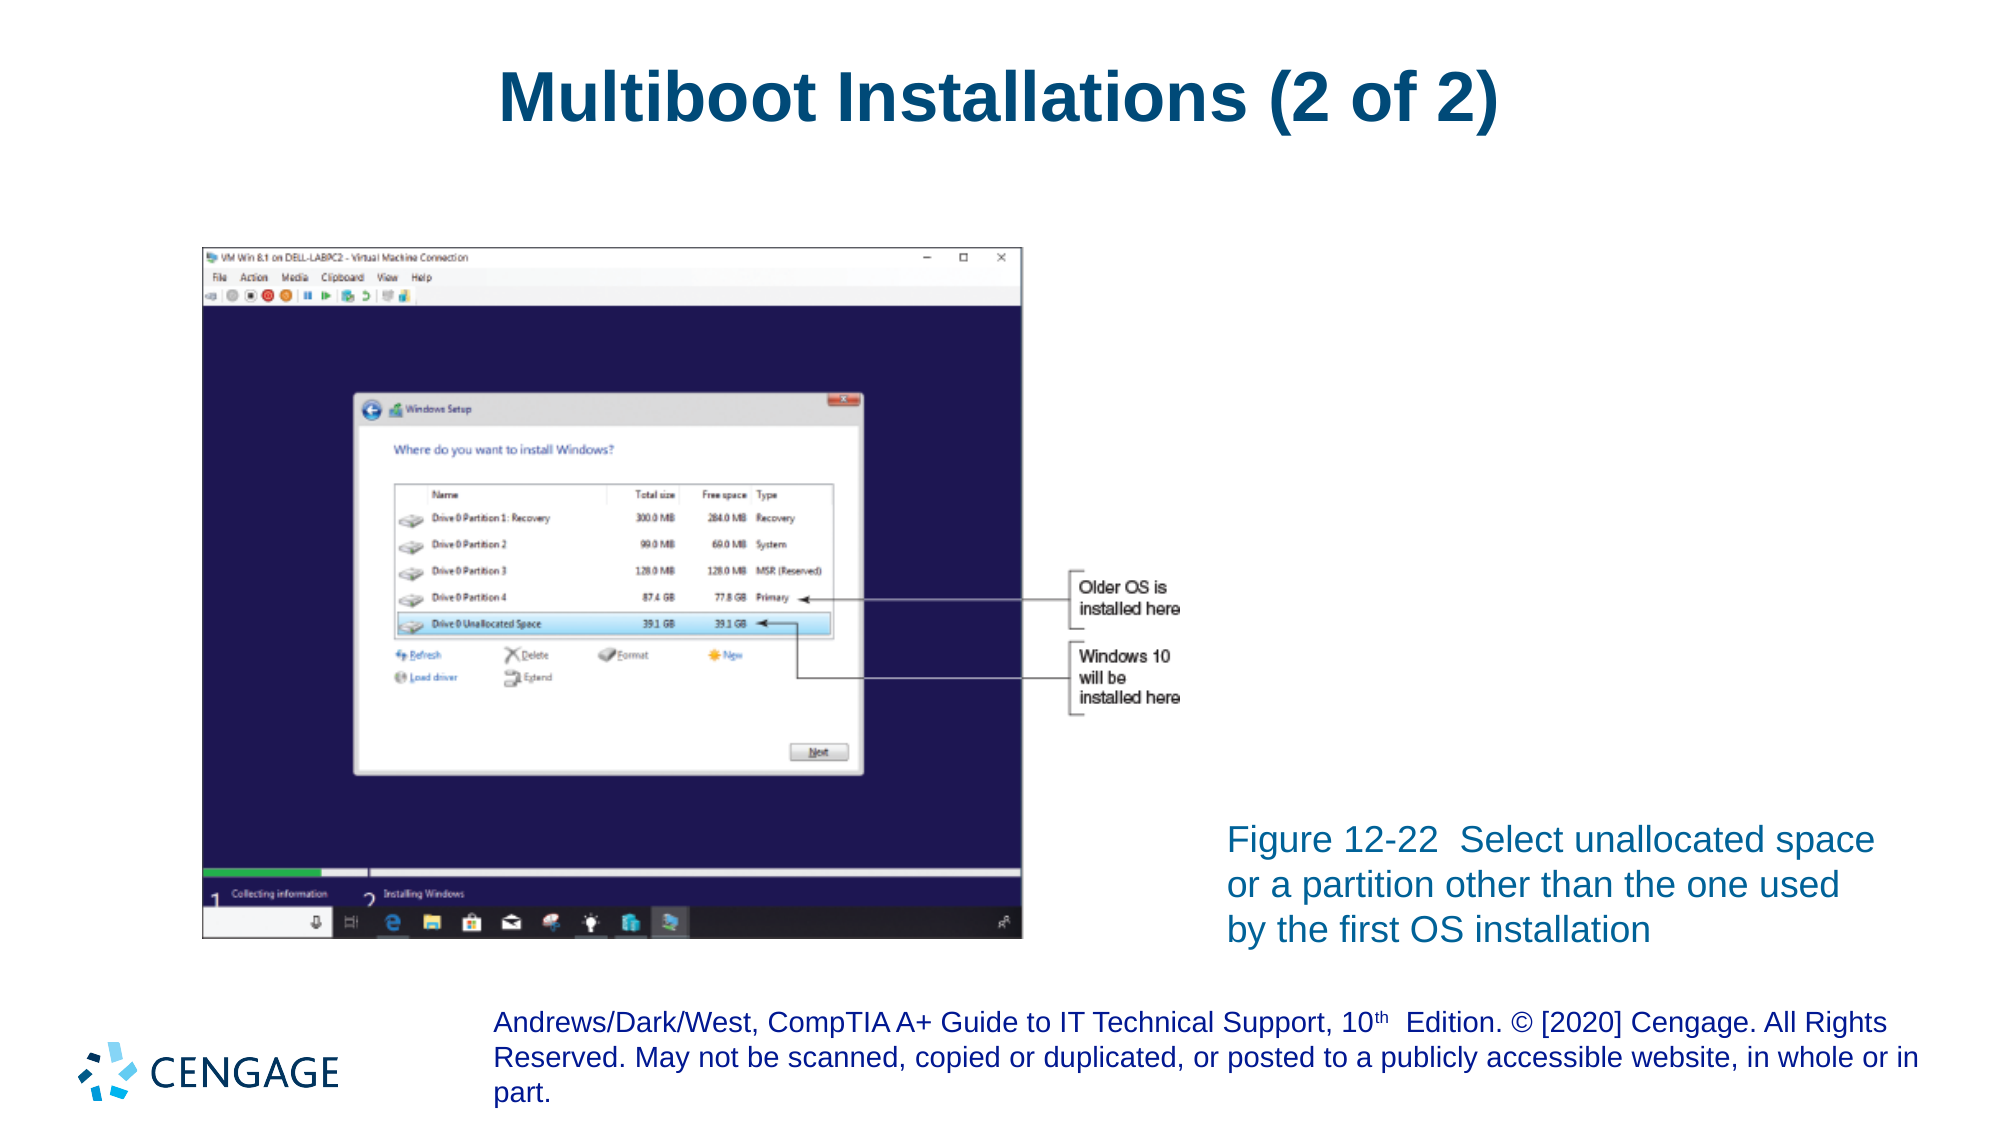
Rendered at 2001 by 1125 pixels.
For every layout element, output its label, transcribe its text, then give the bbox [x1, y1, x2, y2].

list Figure 12-22 Select unallocated space or a partition other than the one used by the first OS installation [1226, 814, 1880, 965]
title Multiboot Installations (2 of 2) [137, 59, 1863, 171]
picture [78, 1042, 338, 1101]
picture [202, 247, 1180, 939]
